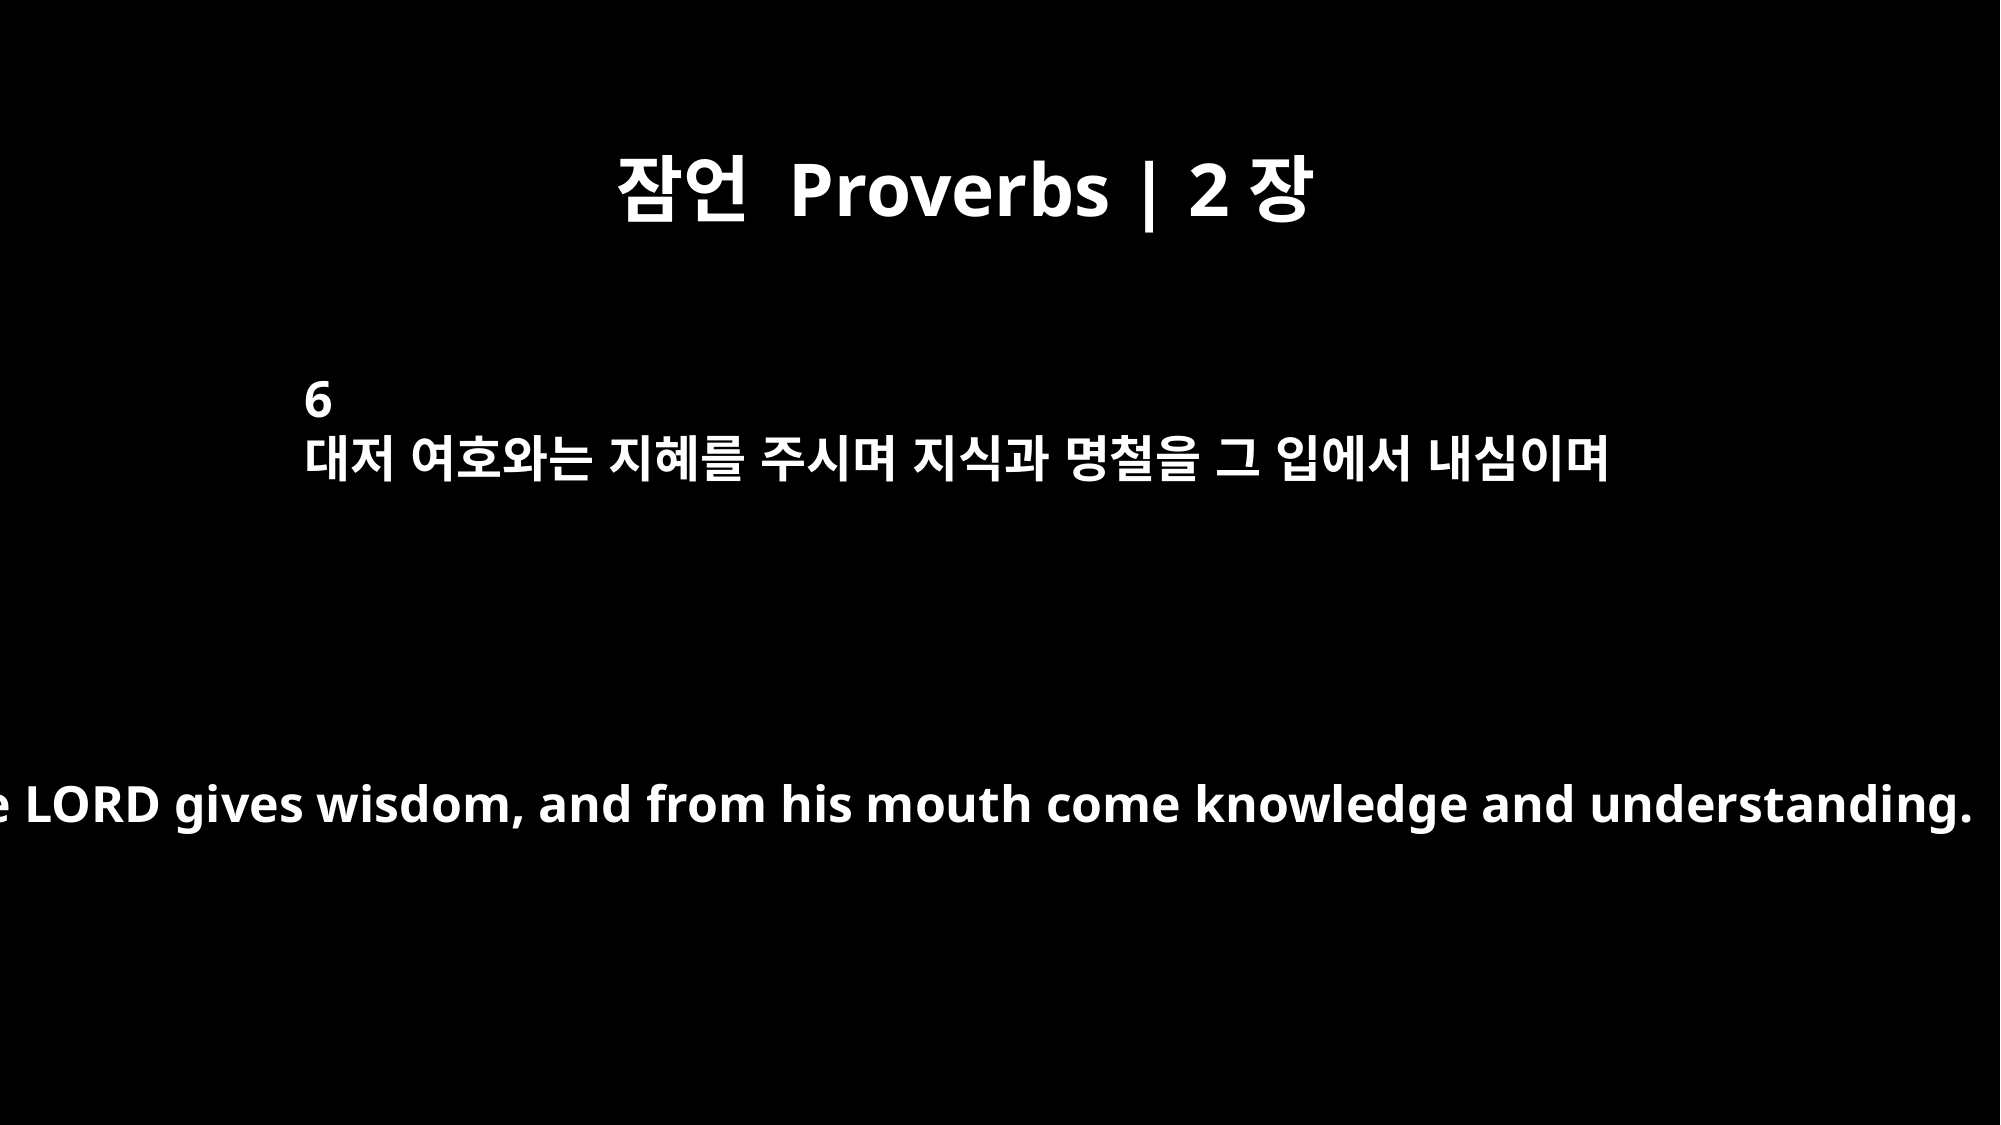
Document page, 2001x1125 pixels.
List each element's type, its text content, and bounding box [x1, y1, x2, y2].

text_box 잠언 Proverbs | 2장 [601, 136, 1331, 239]
text_box 6 대저 여호와는 지혜를 주시며 지식과 명철을 그 입에서 내심이며 [289, 359, 1628, 495]
text_box For the LORD gives wisdom, and from his mouth come knowledge and understanding. [0, 764, 1990, 840]
